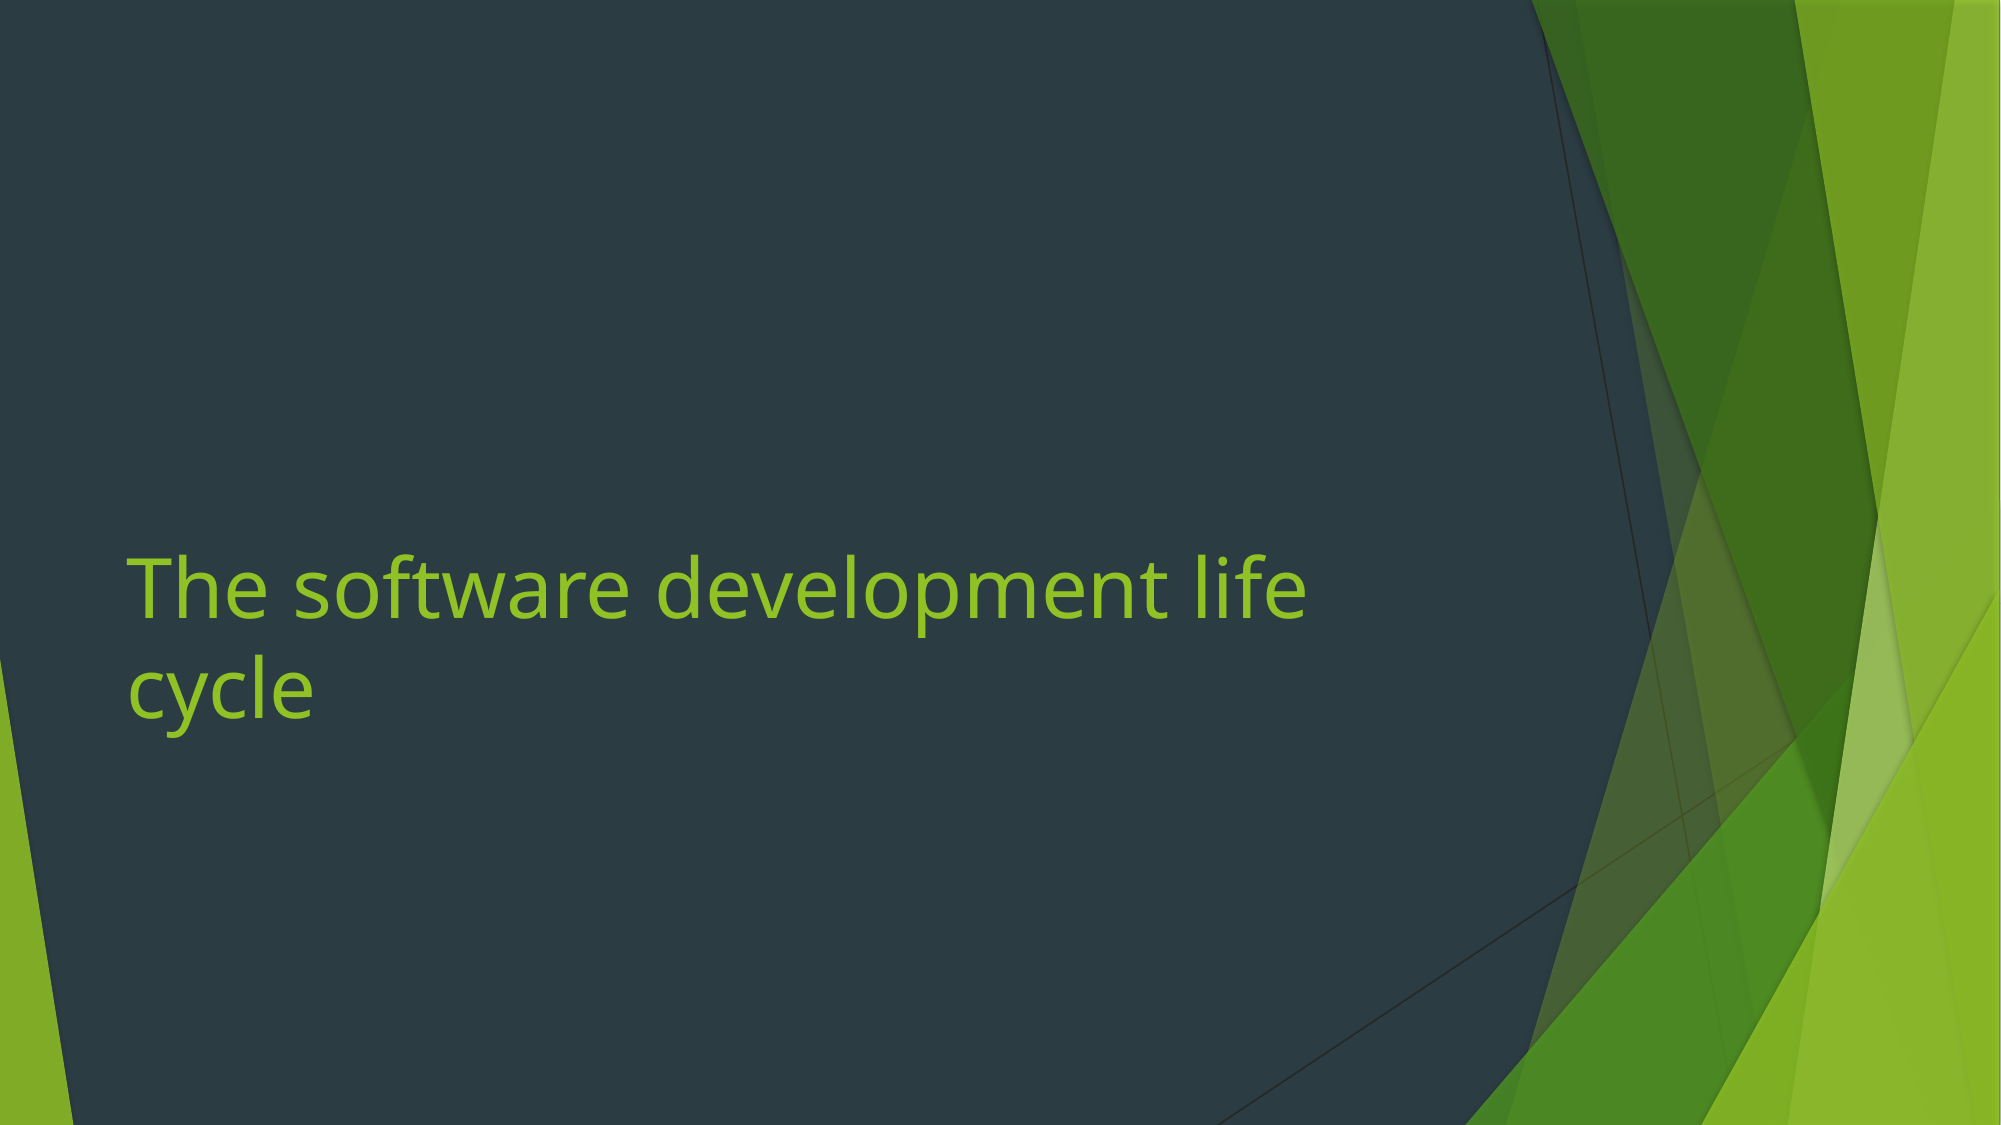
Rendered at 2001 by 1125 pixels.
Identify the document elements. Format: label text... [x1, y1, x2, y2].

title The software development life cycle [111, 443, 1522, 743]
